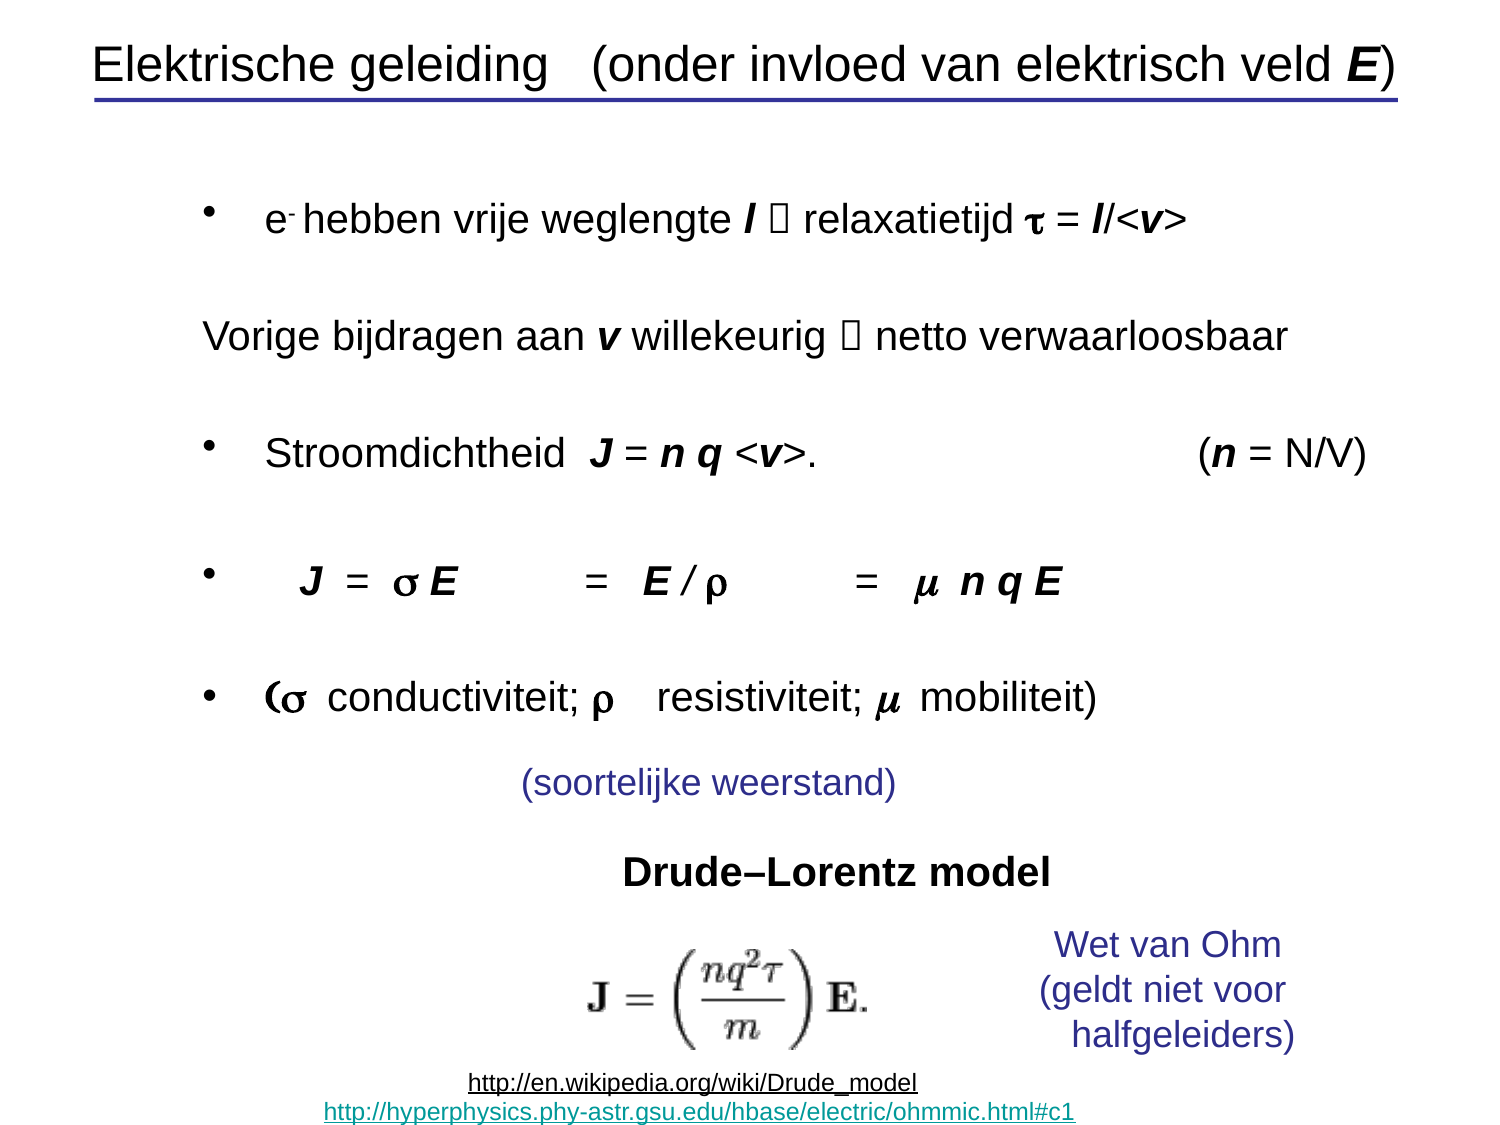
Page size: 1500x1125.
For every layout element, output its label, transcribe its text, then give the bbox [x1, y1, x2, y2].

text_box http://en.wikipedia.org/wiki/Drude_model http://hyperphysics.phy-astr.gsu.edu/hbase/electric/ohmmic.html#c1 [0, 1058, 1431, 1125]
text_box (soortelijke weerstand) [505, 749, 913, 810]
picture [587, 949, 867, 1051]
text_box e- hebben vrije weglengte l  relaxatietijd t = l/<v> Vorige bijdragen aan v willekeurig  netto verwaarloosbaar Stroomdichtheid J = n q <v>. (n = N/V) J = s E = E / r = m n q E (s conductiviteit; r resistiviteit; m mobiliteit) Drude–Lorentz model [112, 184, 1388, 950]
text_box Elektrische geleiding (onder invloed van elektrisch veld E) [76, 11, 1431, 112]
text_box Wet van Ohm (geldt niet voor halfgeleiders) [1023, 912, 1312, 1063]
